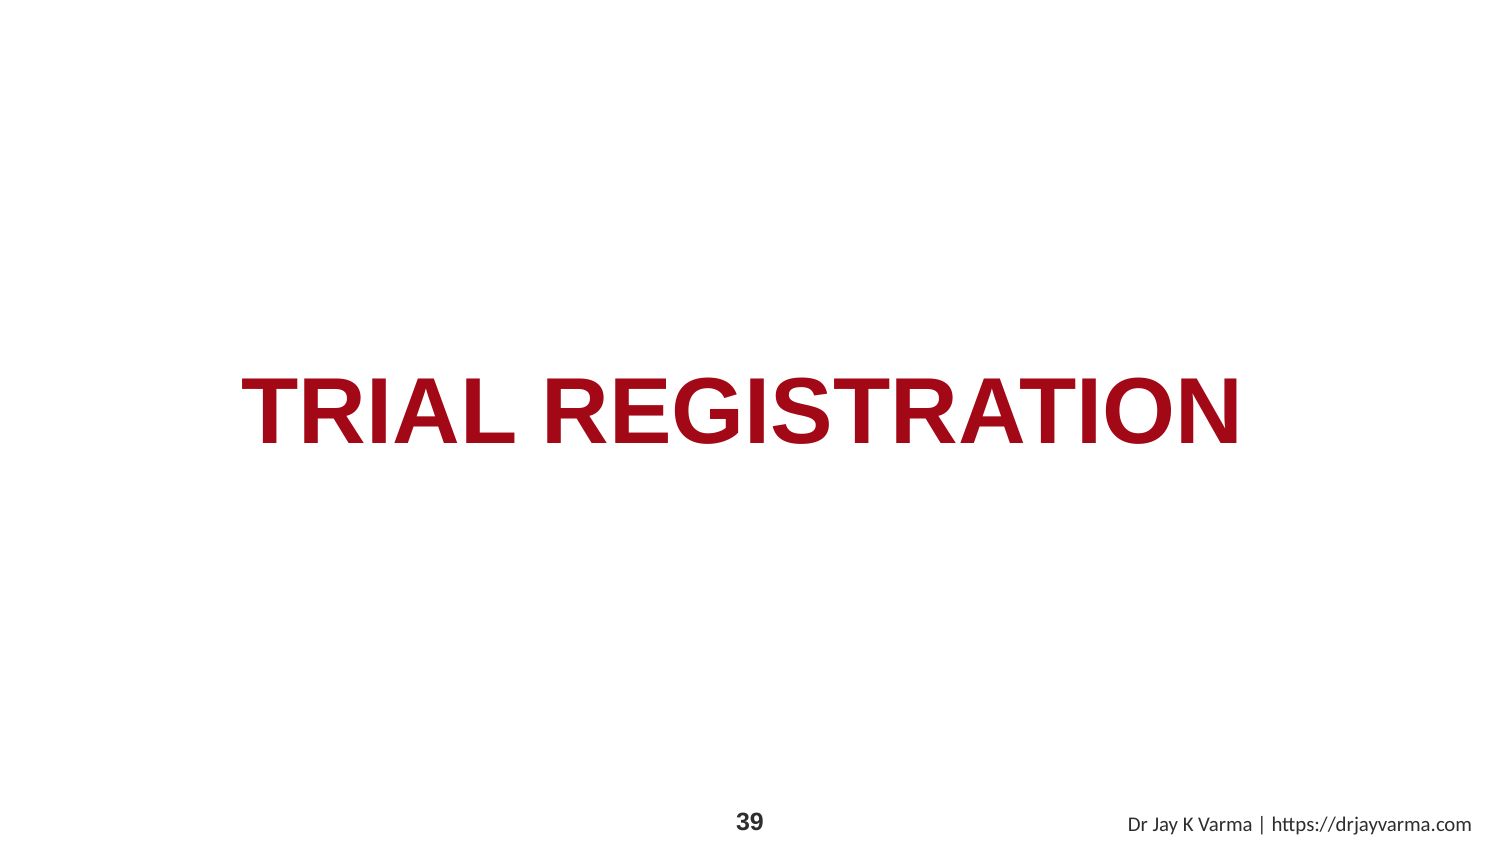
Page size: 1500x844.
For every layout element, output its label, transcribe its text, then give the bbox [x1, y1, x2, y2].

title TRIAL REGISTRATION [210, 328, 1289, 469]
text_box Dr Jay K Varma | https://drjayvarma.com [1113, 803, 1500, 844]
